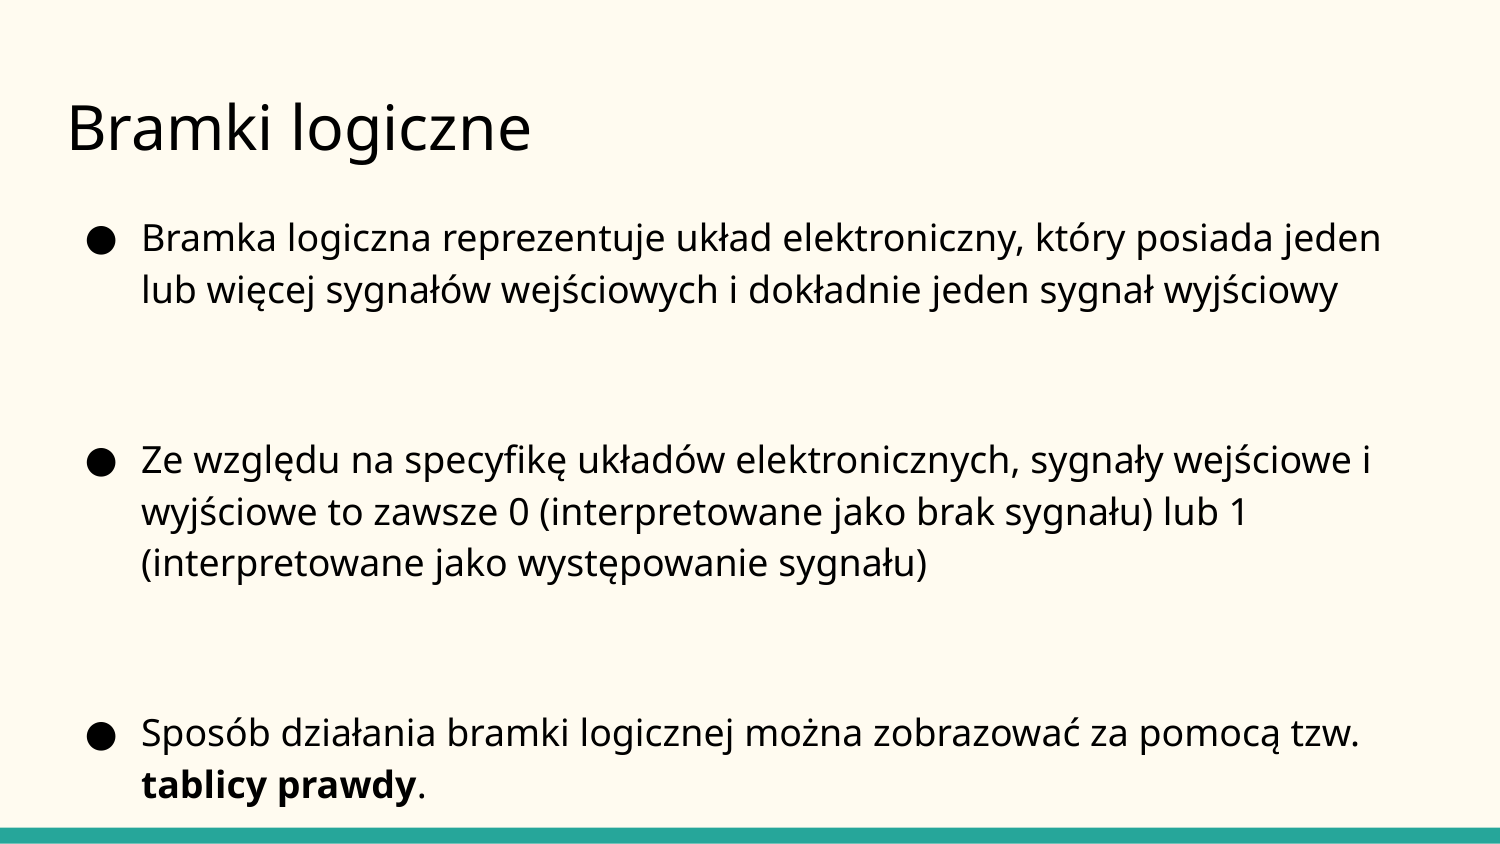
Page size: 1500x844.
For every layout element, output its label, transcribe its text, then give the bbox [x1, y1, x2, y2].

list Bramka logiczna reprezentuje układ elektroniczny, który posiada jeden lub więcej sygnałów wejściowych i dokładnie jeden sygnał wyjściowy Ze względu na specyfikę układów elektronicznych, sygnały wejściowe i wyjściowe to zawsze 0 (interpretowane jako brak sygnału) lub 1 (interpretowane jako występowanie sygnału) Sposób działania bramki logicznej można zobrazować za pomocą tzw. tablicy prawdy. [51, 192, 1449, 750]
title Bramki logiczne [51, 72, 1449, 174]
